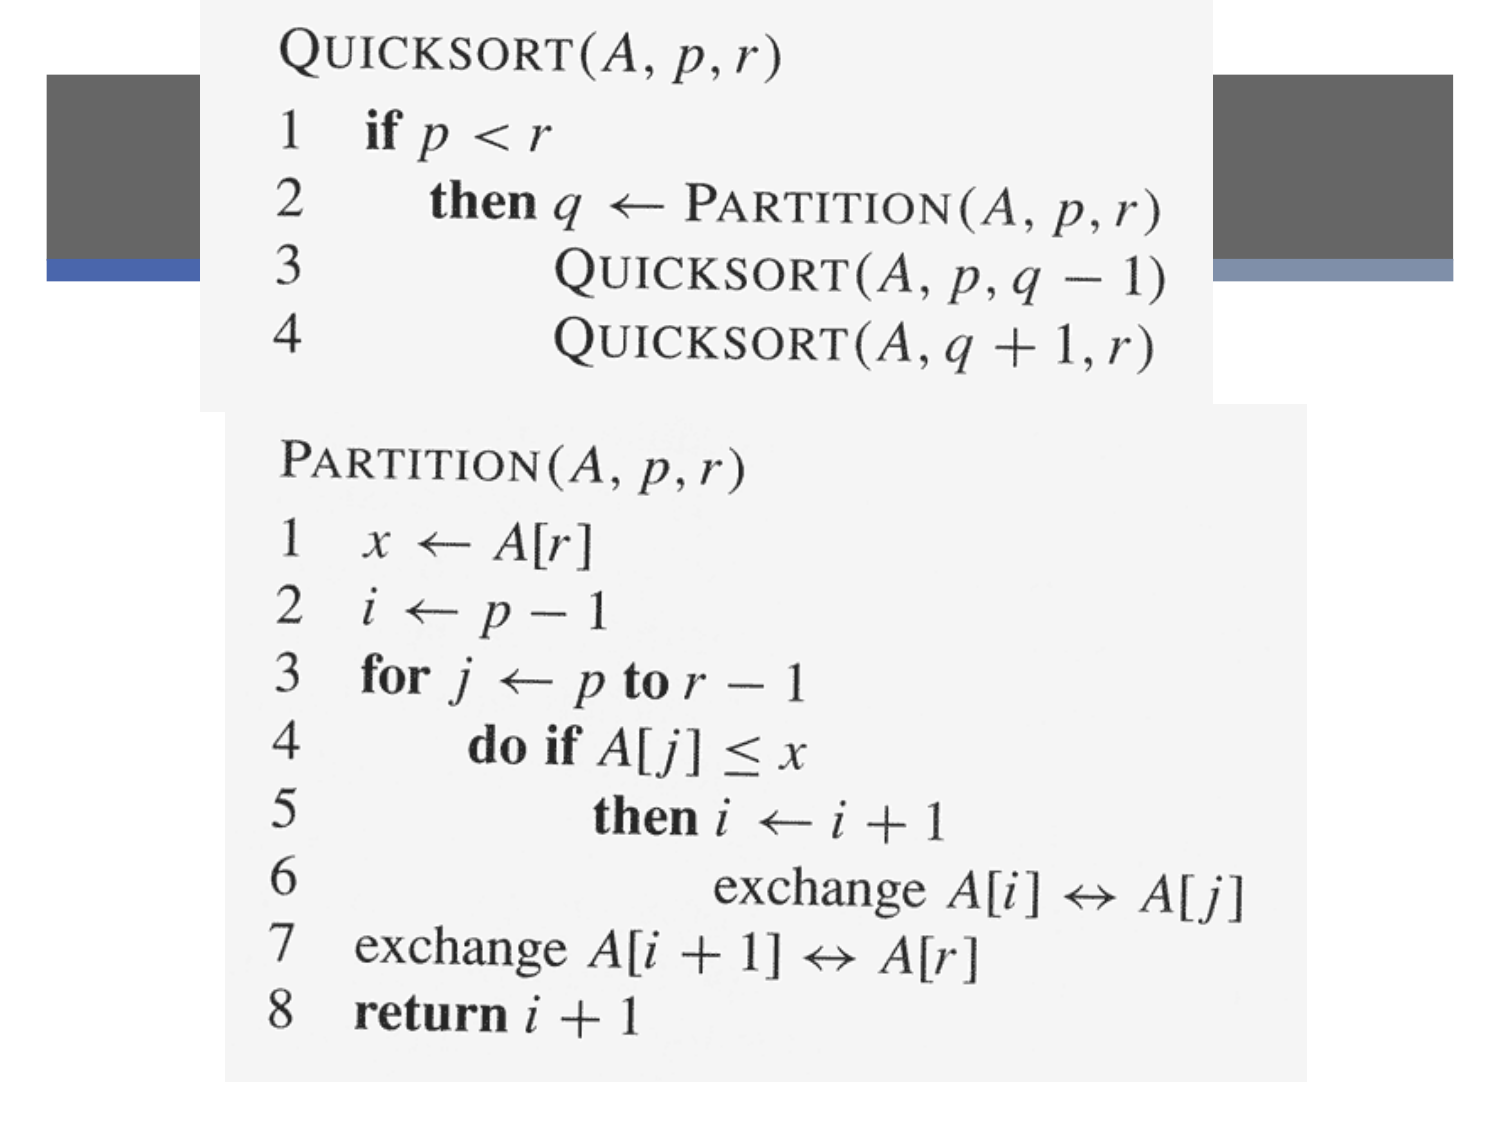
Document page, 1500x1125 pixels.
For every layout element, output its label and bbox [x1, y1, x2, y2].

picture [199, 0, 1307, 1083]
